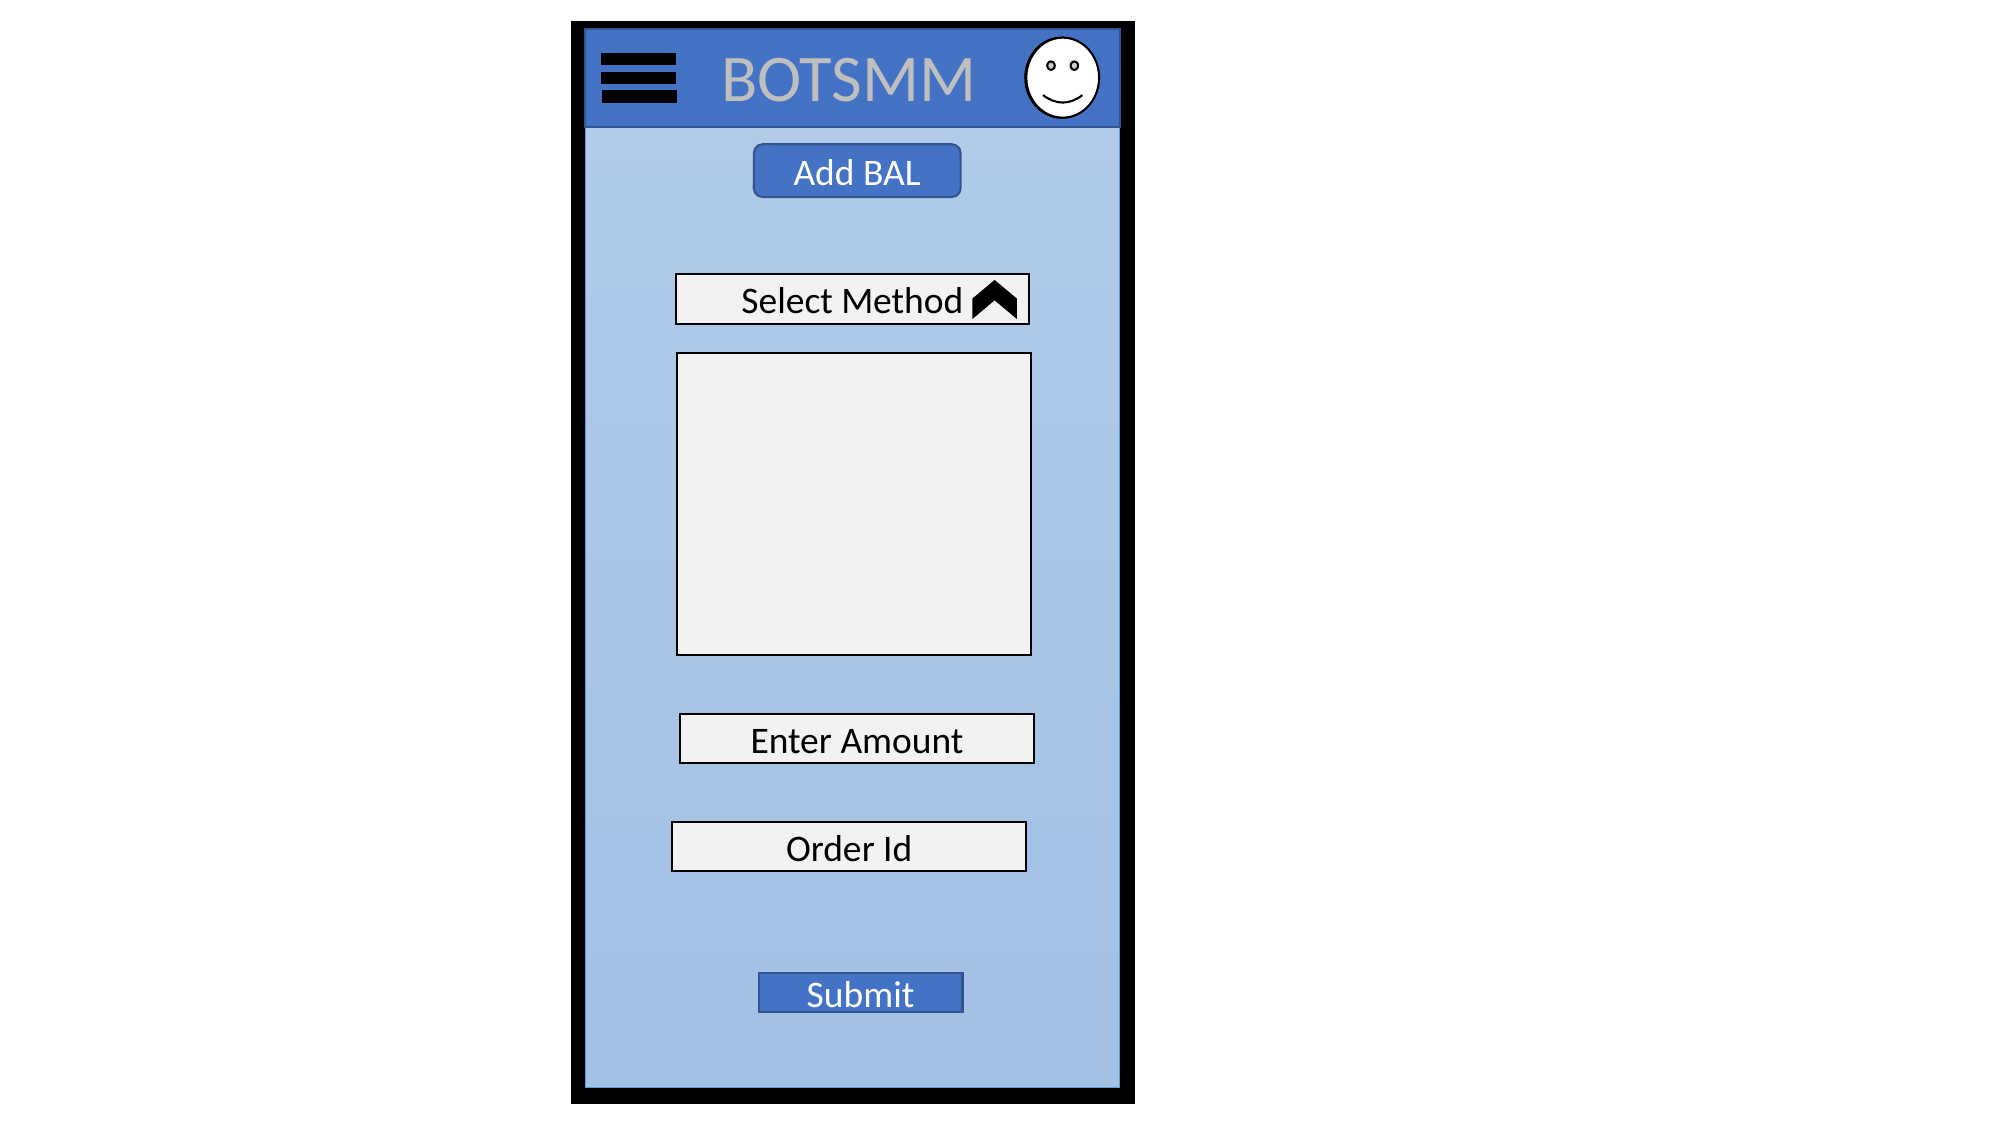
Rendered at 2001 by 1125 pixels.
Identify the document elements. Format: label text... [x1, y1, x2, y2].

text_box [602, 53, 676, 102]
text_box [571, 21, 1135, 1104]
text_box [585, 128, 1120, 1088]
text_box Order Id [671, 821, 1027, 872]
text_box BOTSMM [589, 27, 1108, 123]
text_box Submit [758, 972, 964, 1013]
text_box [972, 279, 1017, 319]
text_box Add BAL [752, 143, 962, 199]
text_box Select Method [675, 273, 1030, 325]
text_box [676, 352, 1032, 656]
text_box Enter Amount [679, 713, 1035, 764]
text_box [584, 28, 1121, 128]
